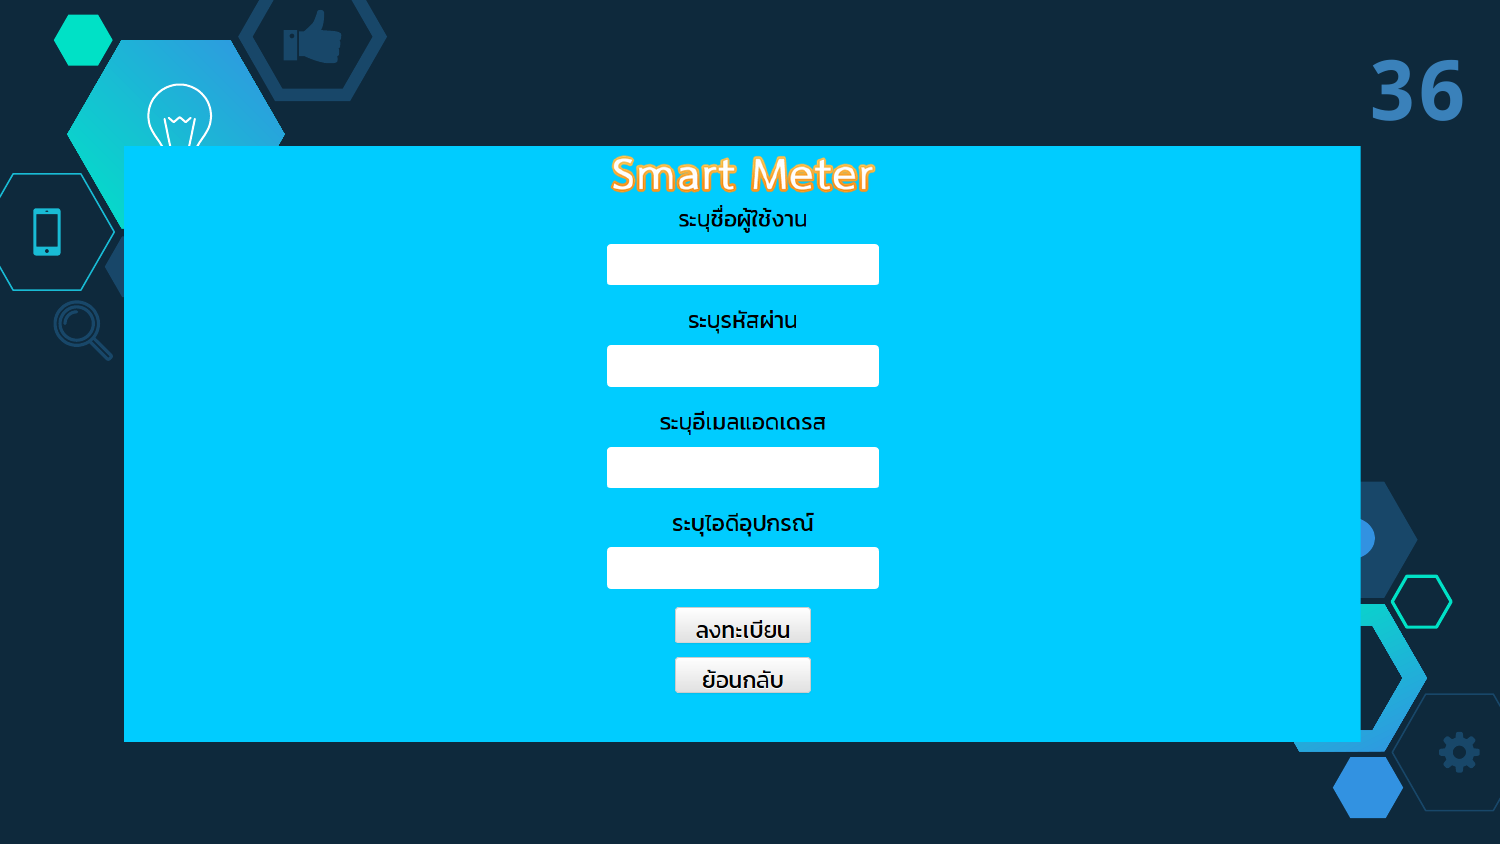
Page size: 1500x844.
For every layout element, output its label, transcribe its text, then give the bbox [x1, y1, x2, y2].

picture [760, 516, 770, 530]
picture [761, 316, 765, 327]
picture [676, 658, 810, 692]
picture [608, 346, 878, 386]
picture [738, 215, 749, 225]
picture [740, 316, 744, 327]
picture [778, 316, 782, 327]
picture [719, 519, 723, 530]
picture [608, 448, 878, 487]
picture [787, 418, 791, 429]
picture [712, 215, 716, 226]
picture [608, 245, 878, 284]
picture [788, 215, 792, 225]
picture [752, 156, 875, 192]
picture [692, 519, 696, 530]
text_box 36 [1352, 29, 1483, 145]
picture [611, 156, 699, 192]
picture [702, 158, 736, 192]
picture [820, 418, 824, 428]
picture [676, 608, 810, 642]
picture [608, 548, 878, 588]
